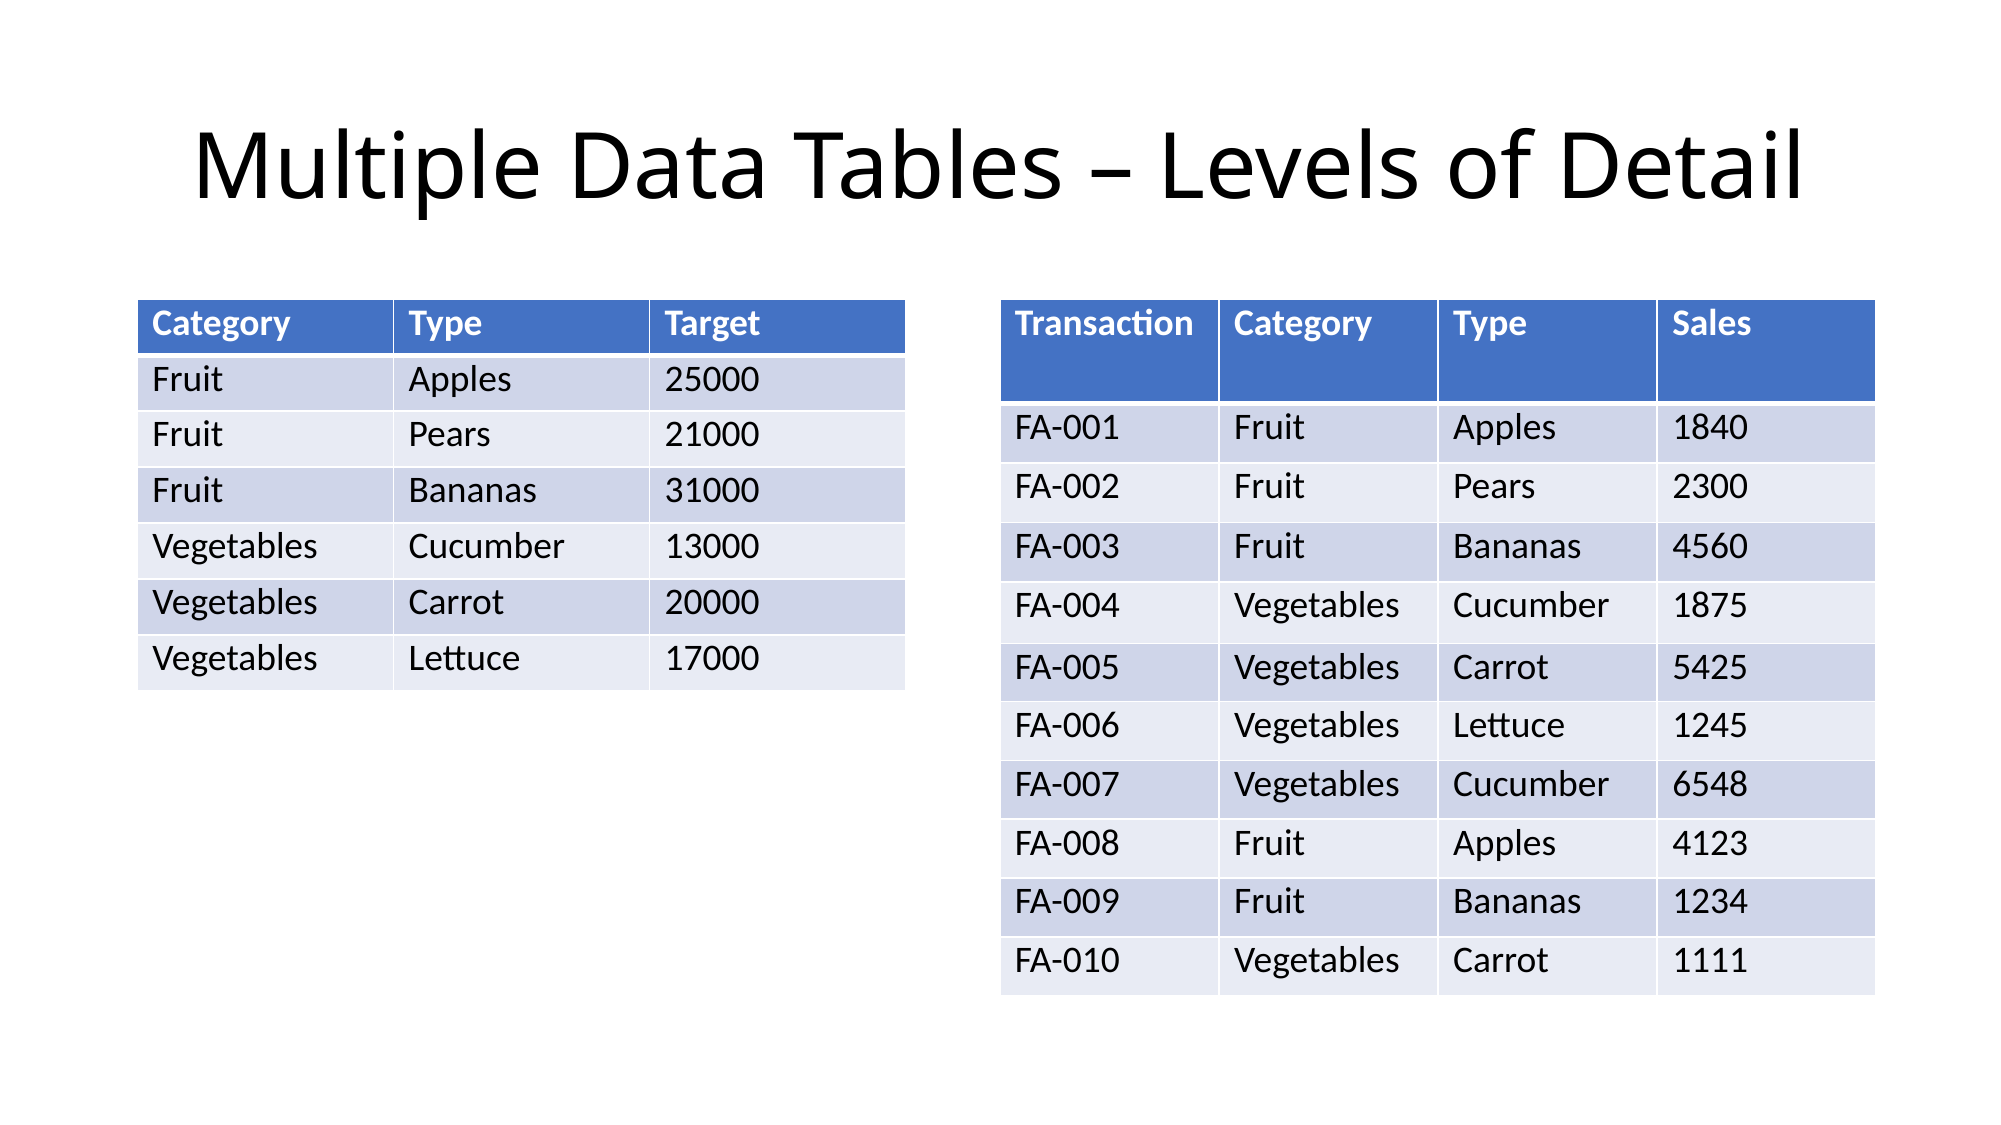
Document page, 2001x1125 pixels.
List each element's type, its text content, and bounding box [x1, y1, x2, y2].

table_cell FA-005 [1001, 644, 1218, 701]
table_cell 25000 [650, 358, 905, 410]
table_cell Pears [394, 412, 649, 466]
table_cell Fruit [1220, 406, 1437, 462]
table_cell Carrot [394, 580, 649, 634]
table_header Type [394, 300, 649, 353]
table_cell Carrot [1439, 644, 1656, 701]
table_cell 20000 [650, 580, 905, 634]
table_cell Fruit [138, 358, 393, 410]
table_cell 2300 [1658, 464, 1875, 522]
table_cell Apples [1439, 406, 1656, 462]
table_cell 1245 [1658, 702, 1875, 760]
table_cell Lettuce [1439, 702, 1656, 760]
table_cell Bananas [394, 468, 649, 522]
table_cell 4560 [1658, 523, 1875, 581]
table_cell Pears [1439, 464, 1656, 522]
table_cell 13000 [650, 524, 905, 578]
table_cell 6548 [1658, 761, 1875, 818]
table_cell Vegetables [138, 636, 393, 690]
table_header Category [1220, 300, 1437, 401]
title Multiple Data Tables – Levels of Detail [137, 59, 1863, 278]
table_cell FA-006 [1001, 702, 1218, 760]
table_cell Carrot [1439, 938, 1656, 995]
table_cell 1111 [1658, 938, 1875, 995]
table_cell Vegetables [138, 524, 393, 578]
table_cell Bananas [1439, 523, 1656, 581]
table_cell FA-009 [1001, 879, 1218, 936]
table_cell Cucumber [394, 524, 649, 578]
table_cell 21000 [650, 412, 905, 466]
table_cell FA-003 [1001, 523, 1218, 581]
table_cell Apples [1439, 820, 1656, 877]
table_cell Fruit [1220, 523, 1437, 581]
table_cell Vegetables [1220, 761, 1437, 818]
table_cell Vegetables [1220, 583, 1437, 643]
table_cell Fruit [1220, 820, 1437, 877]
table_cell Cucumber [1439, 583, 1656, 643]
table_cell Lettuce [394, 636, 649, 690]
table_cell Apples [394, 358, 649, 410]
table_cell 31000 [650, 468, 905, 522]
table_header Category [138, 300, 393, 353]
table_cell FA-004 [1001, 583, 1218, 643]
table_cell Fruit [1220, 879, 1437, 936]
table_cell FA-008 [1001, 820, 1218, 877]
table_cell Fruit [138, 412, 393, 466]
table_cell 1234 [1658, 879, 1875, 936]
table_cell 17000 [650, 636, 905, 690]
table_cell Fruit [138, 468, 393, 522]
table_cell FA-010 [1001, 938, 1218, 995]
table_cell 4123 [1658, 820, 1875, 877]
table_cell 5425 [1658, 644, 1875, 701]
table_cell Cucumber [1439, 761, 1656, 818]
table_cell 1840 [1658, 406, 1875, 462]
table_cell Vegetables [1220, 702, 1437, 760]
table_cell Fruit [1220, 464, 1437, 522]
table_header Target [650, 300, 905, 353]
table_cell FA-007 [1001, 761, 1218, 818]
table_cell FA-002 [1001, 464, 1218, 522]
table_cell Vegetables [138, 580, 393, 634]
table_cell FA-001 [1001, 406, 1218, 462]
table_header Sales [1658, 300, 1875, 401]
table_cell 1875 [1658, 583, 1875, 643]
table_header Type [1439, 300, 1656, 401]
table_header Transaction [1001, 300, 1218, 401]
table_cell Bananas [1439, 879, 1656, 936]
table_cell Vegetables [1220, 644, 1437, 701]
table_cell Vegetables [1220, 938, 1437, 995]
